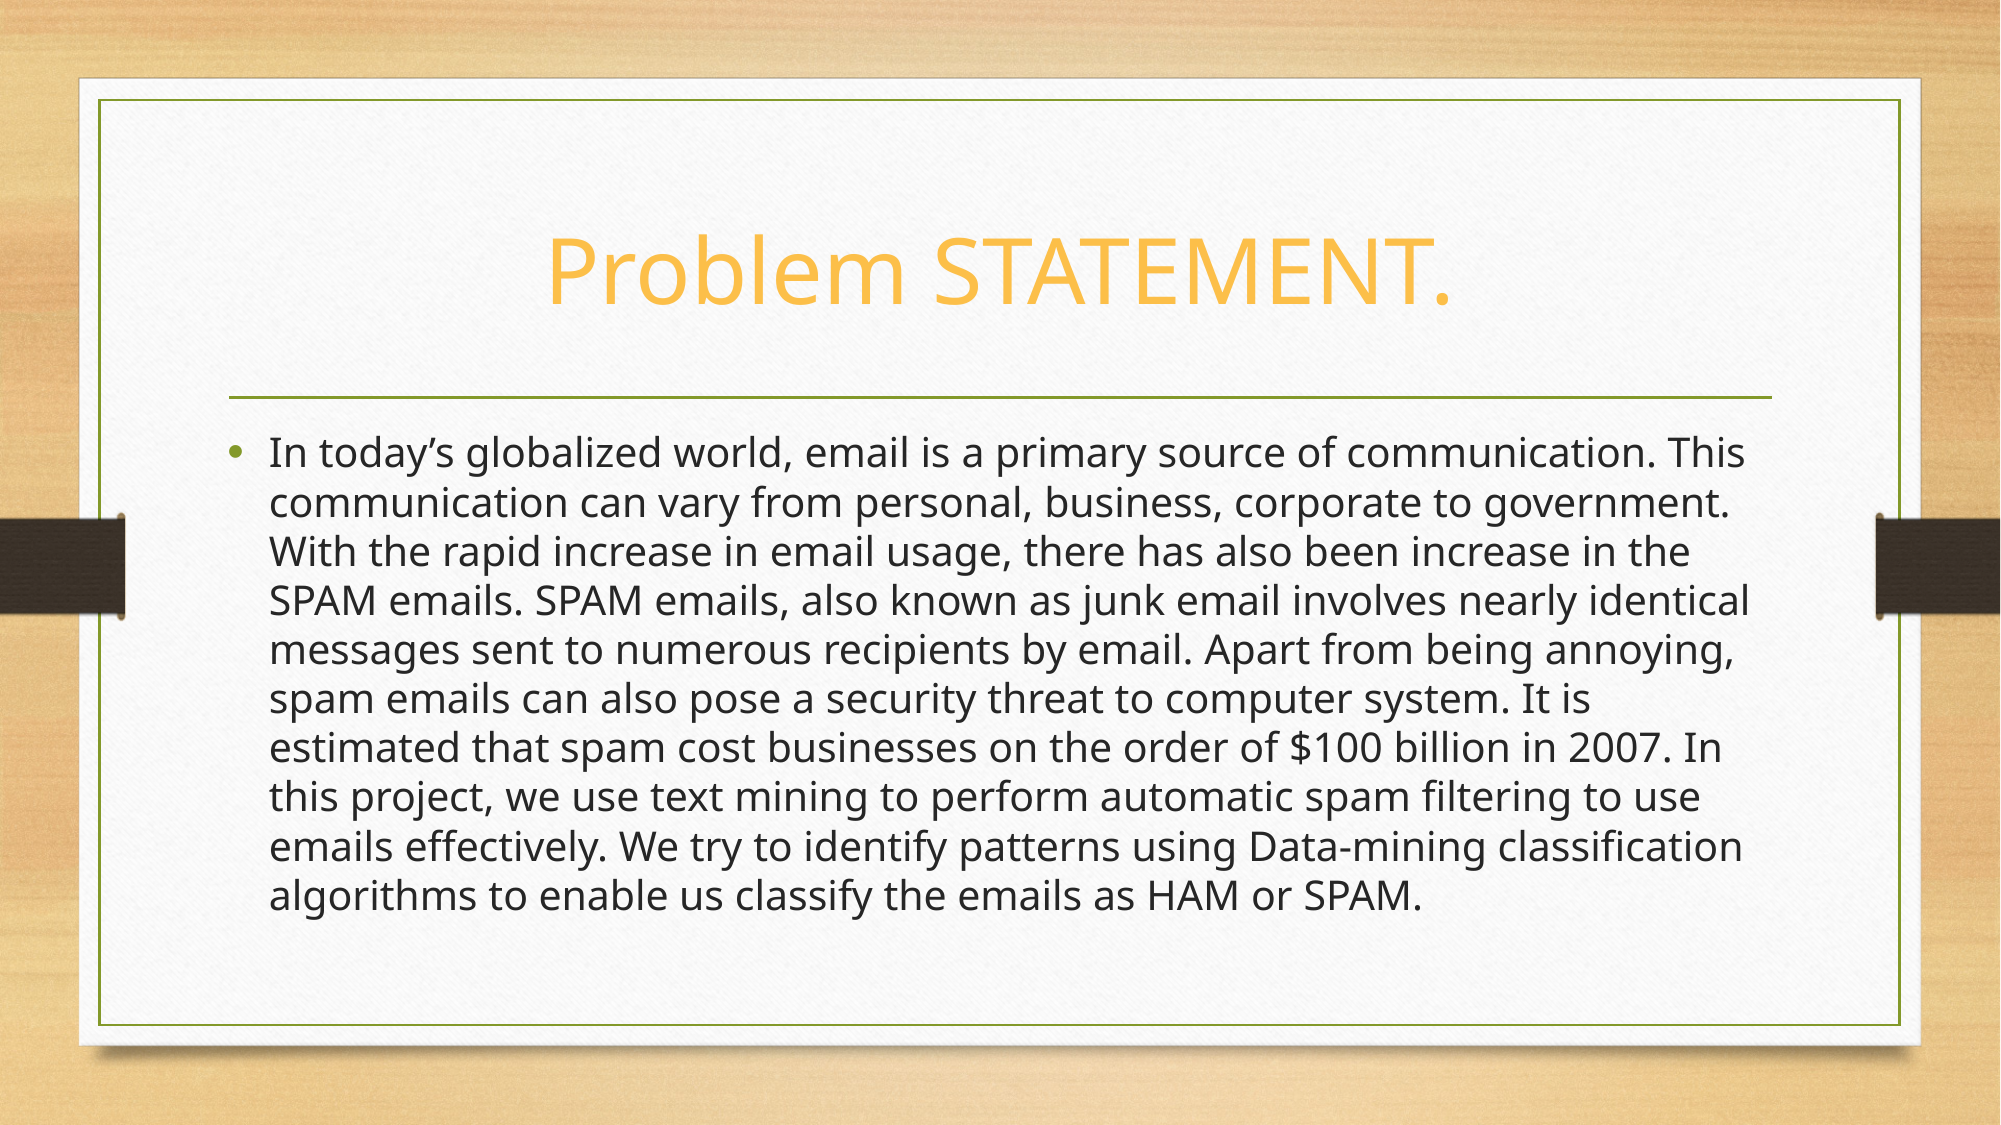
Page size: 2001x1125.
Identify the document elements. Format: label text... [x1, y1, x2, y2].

picture [0, 0, 2001, 1125]
list In today’s globalized world, email is a primary source of communication. This communication can vary from personal, business, corporate to government. With the rapid increase in email usage, there has also been increase in the SPAM emails. SPAM emails, also known as junk email involves nearly identical messages sent to numerous recipients by email. Apart from being annoying, spam emails can also pose a security threat to computer system. It is estimated that spam cost businesses on the order of $100 billion in 2007. In this project, we use text mining to perform automatic spam filtering to use emails effectively. We try to identify patterns using Data-mining classification algorithms to enable us classify the emails as HAM or SPAM. [212, 419, 1788, 964]
title Problem STATEMENT. [212, 161, 1788, 375]
